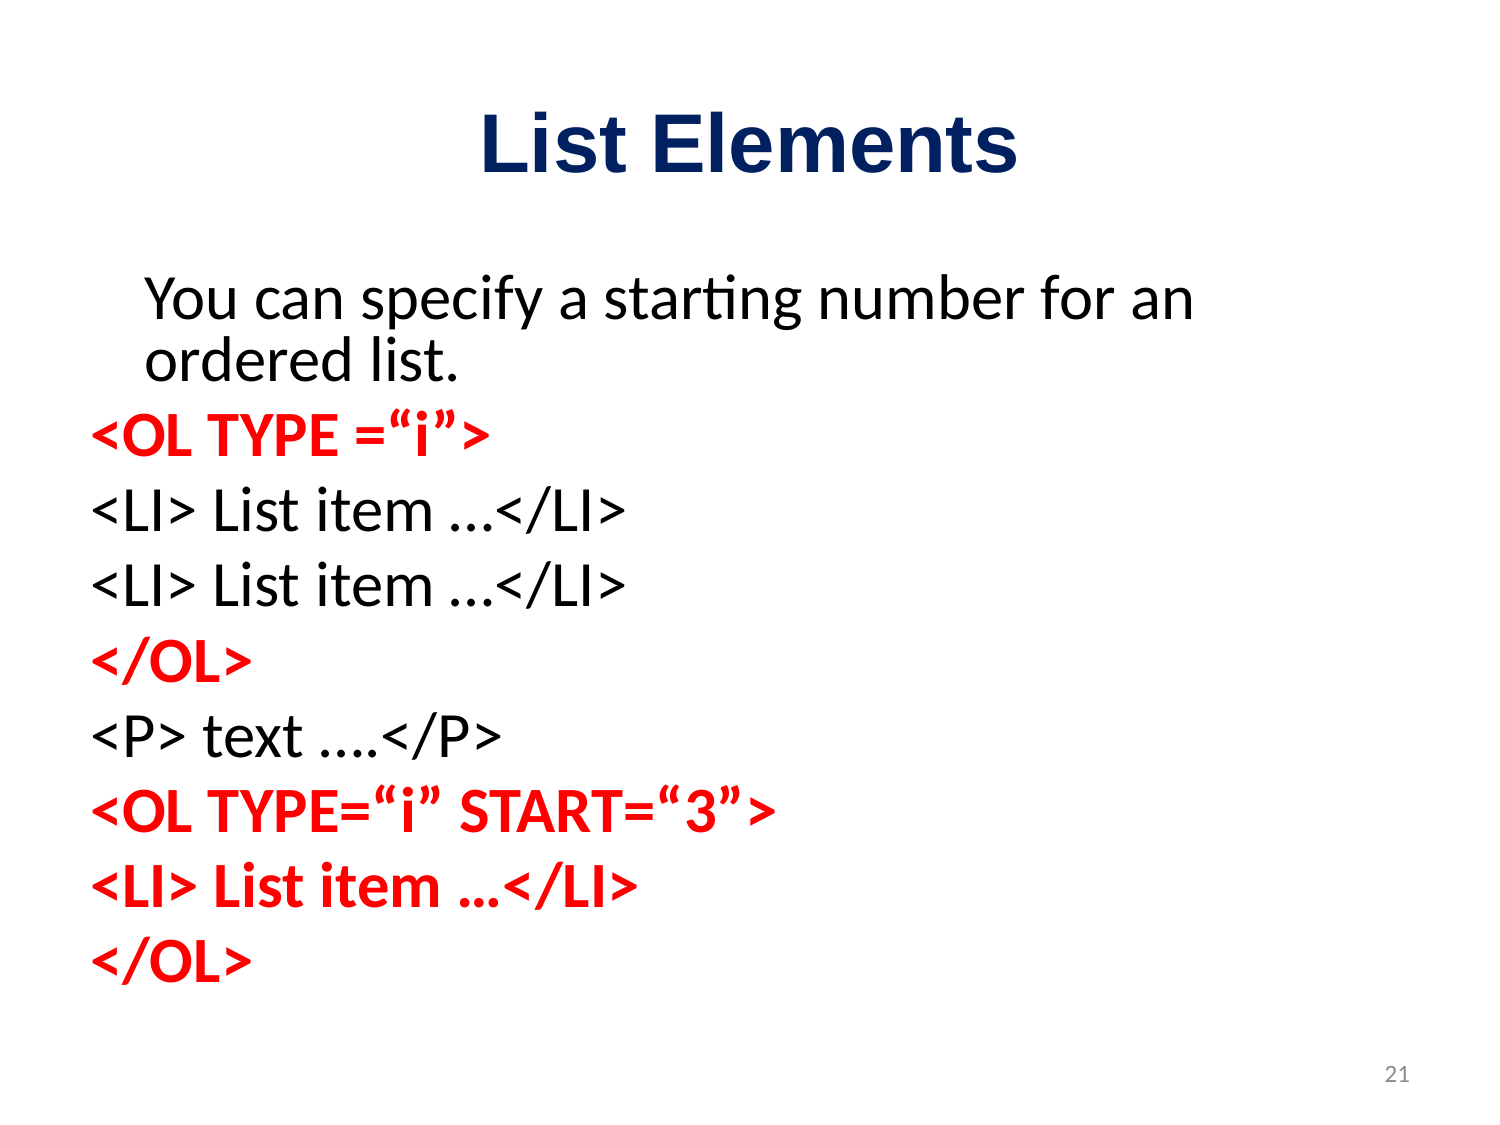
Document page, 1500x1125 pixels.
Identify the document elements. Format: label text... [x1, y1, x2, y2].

slide_number 21 [1074, 1042, 1425, 1103]
list You can specify a starting number for an ordered list. <OL TYPE =“i”> <LI> List item …</LI> <LI> List item …</LI> </OL> <P> text ….</P> <OL TYPE=“i” START=“3”> <LI> List item …</LI> </OL> [75, 262, 1425, 1005]
title List Elements [75, 45, 1425, 233]
